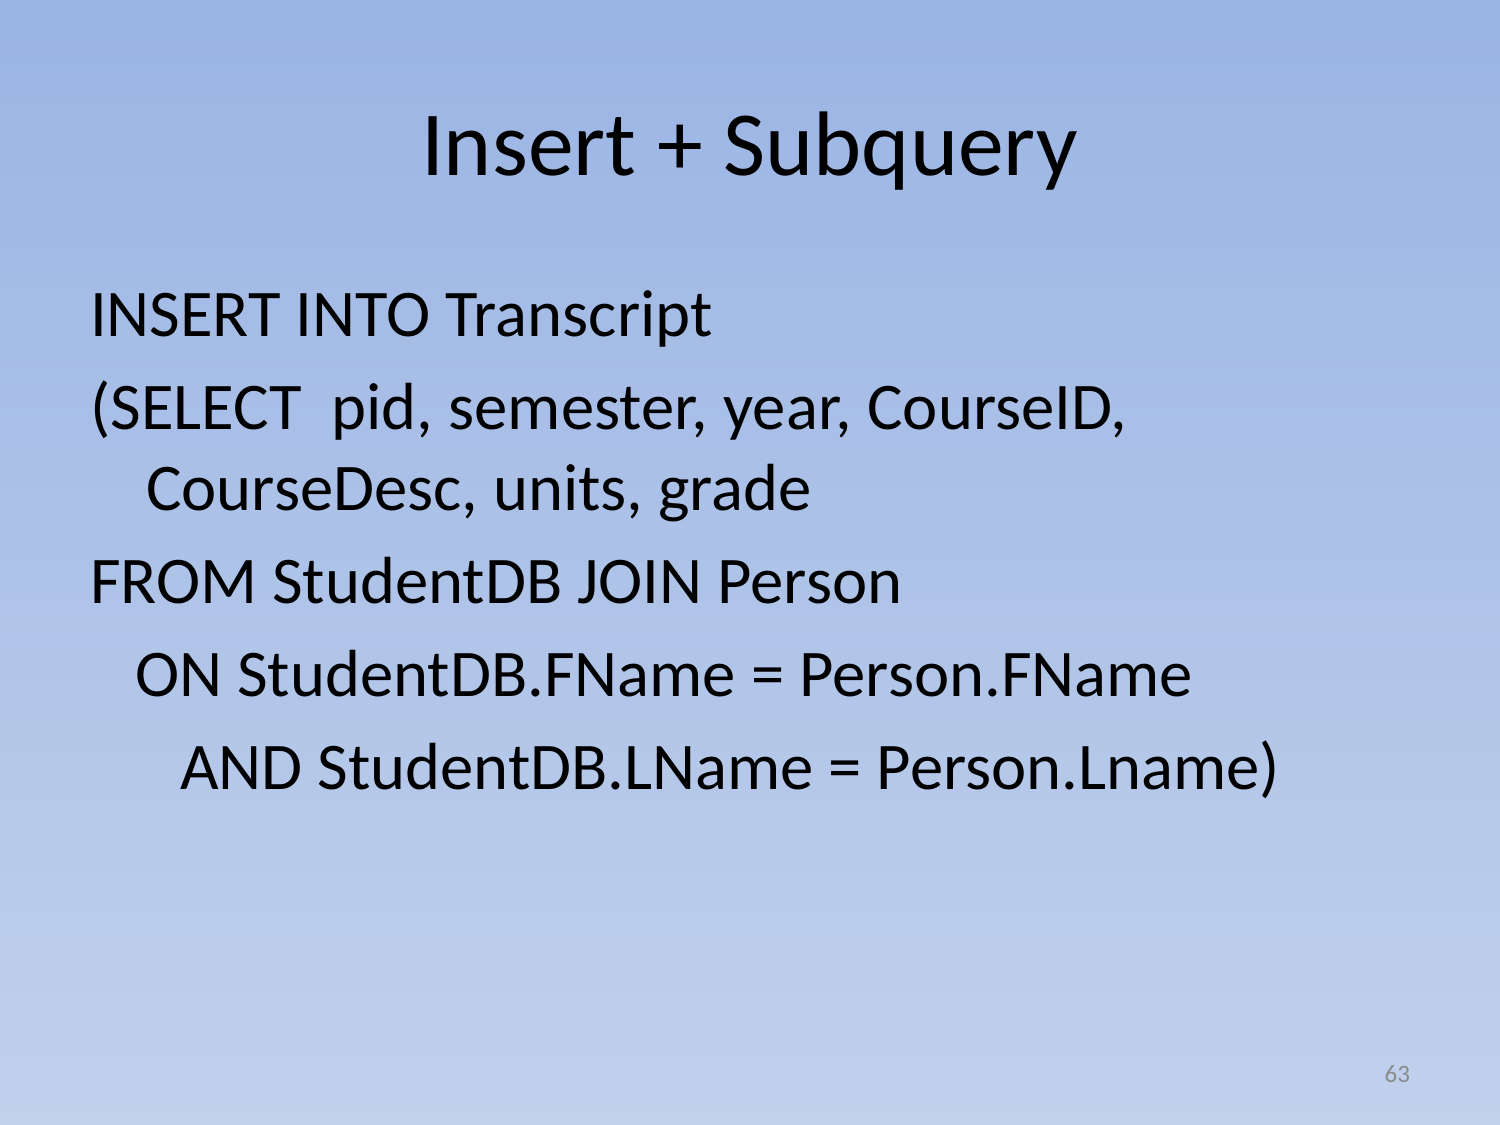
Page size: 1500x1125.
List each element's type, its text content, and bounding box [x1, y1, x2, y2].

slide_number 63 [1074, 1042, 1425, 1103]
title Insert + Subquery [75, 45, 1425, 233]
list INSERT INTO Transcript (SELECT pid, semester, year, CourseID, CourseDesc, units, grade FROM StudentDB JOIN Person ON StudentDB.FName = Person.FName AND StudentDB.LName = Person.Lname) [75, 262, 1425, 1013]
